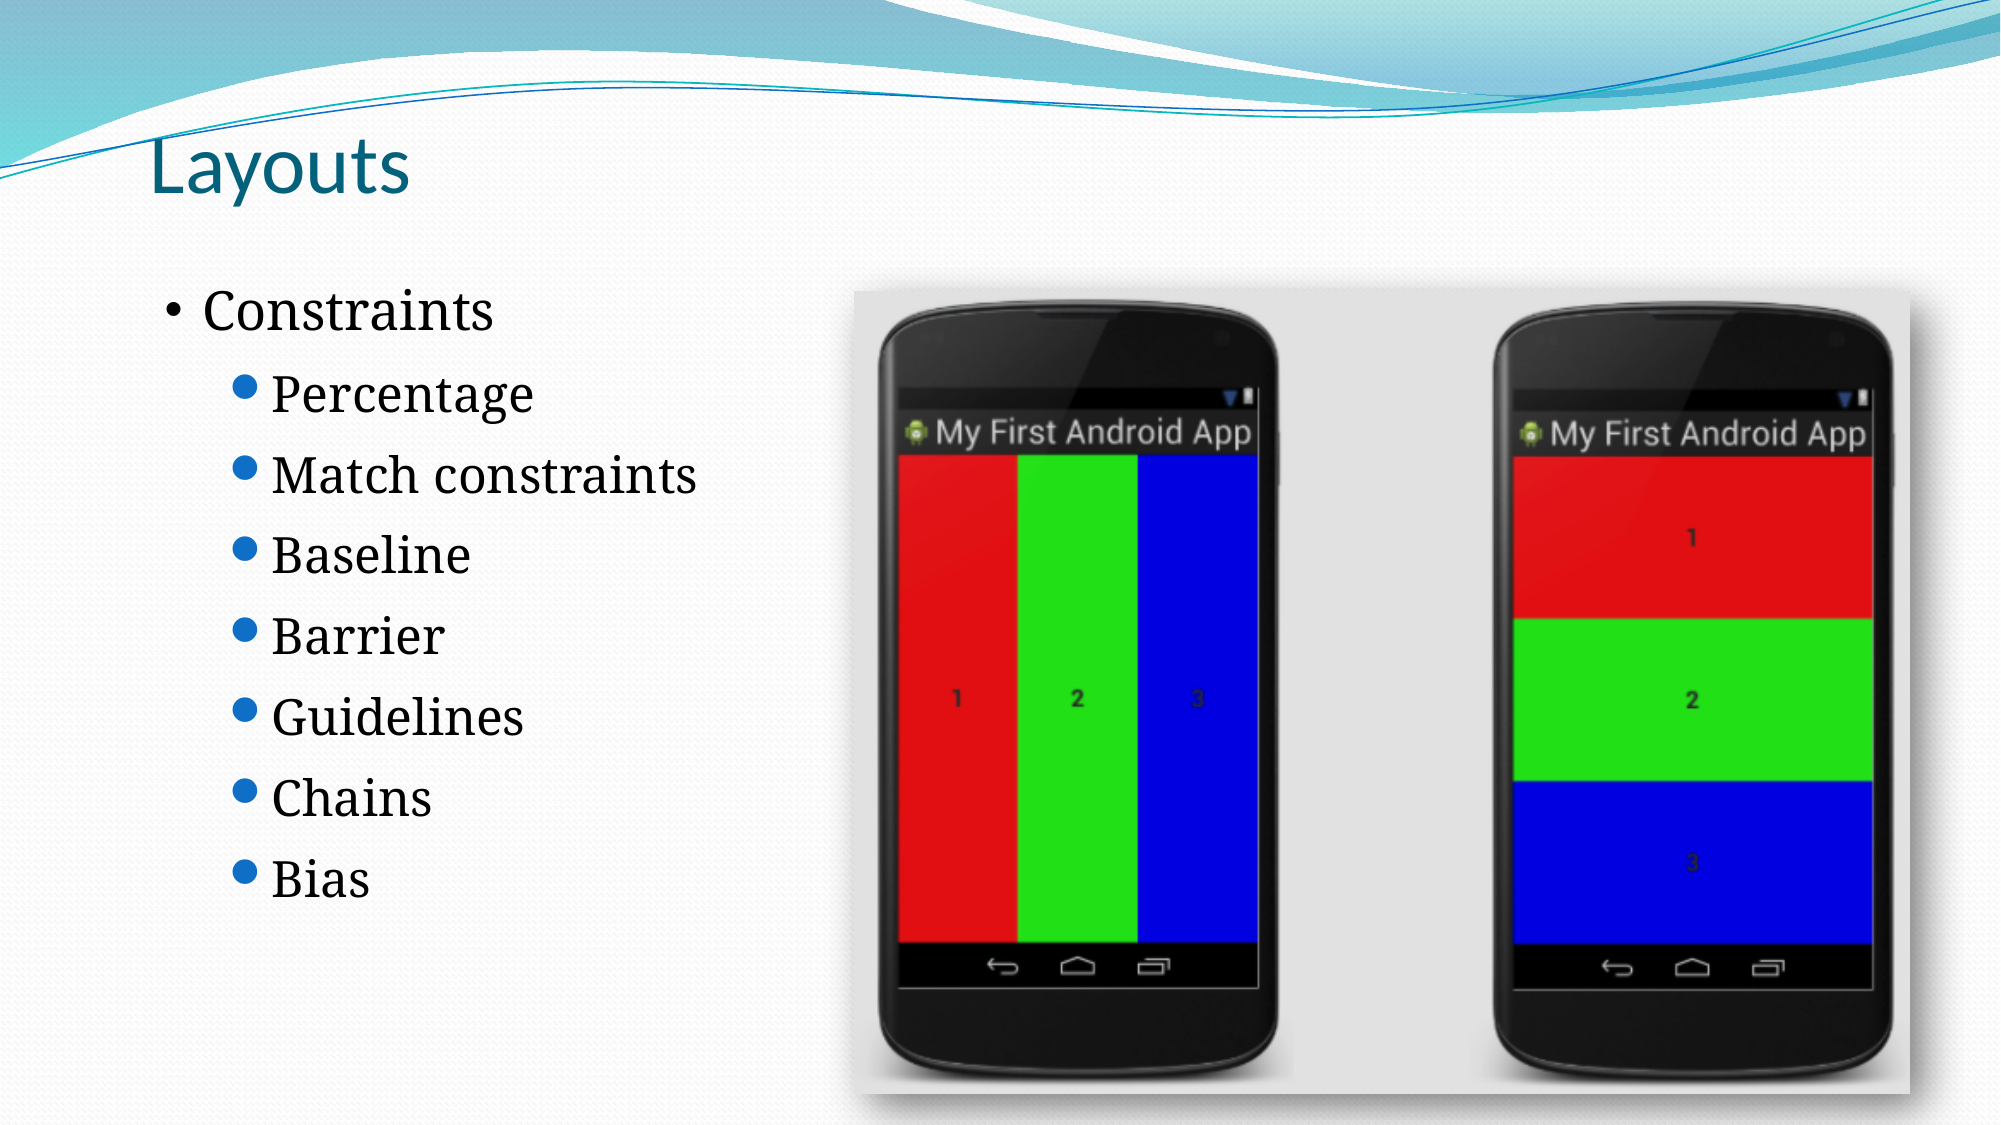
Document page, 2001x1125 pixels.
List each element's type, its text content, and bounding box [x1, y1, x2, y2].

list Constraints Percentage Match constraints Baseline Barrier Guidelines Chains Bias [149, 256, 1850, 950]
title Layouts [149, 101, 1851, 211]
picture [853, 291, 1910, 1095]
